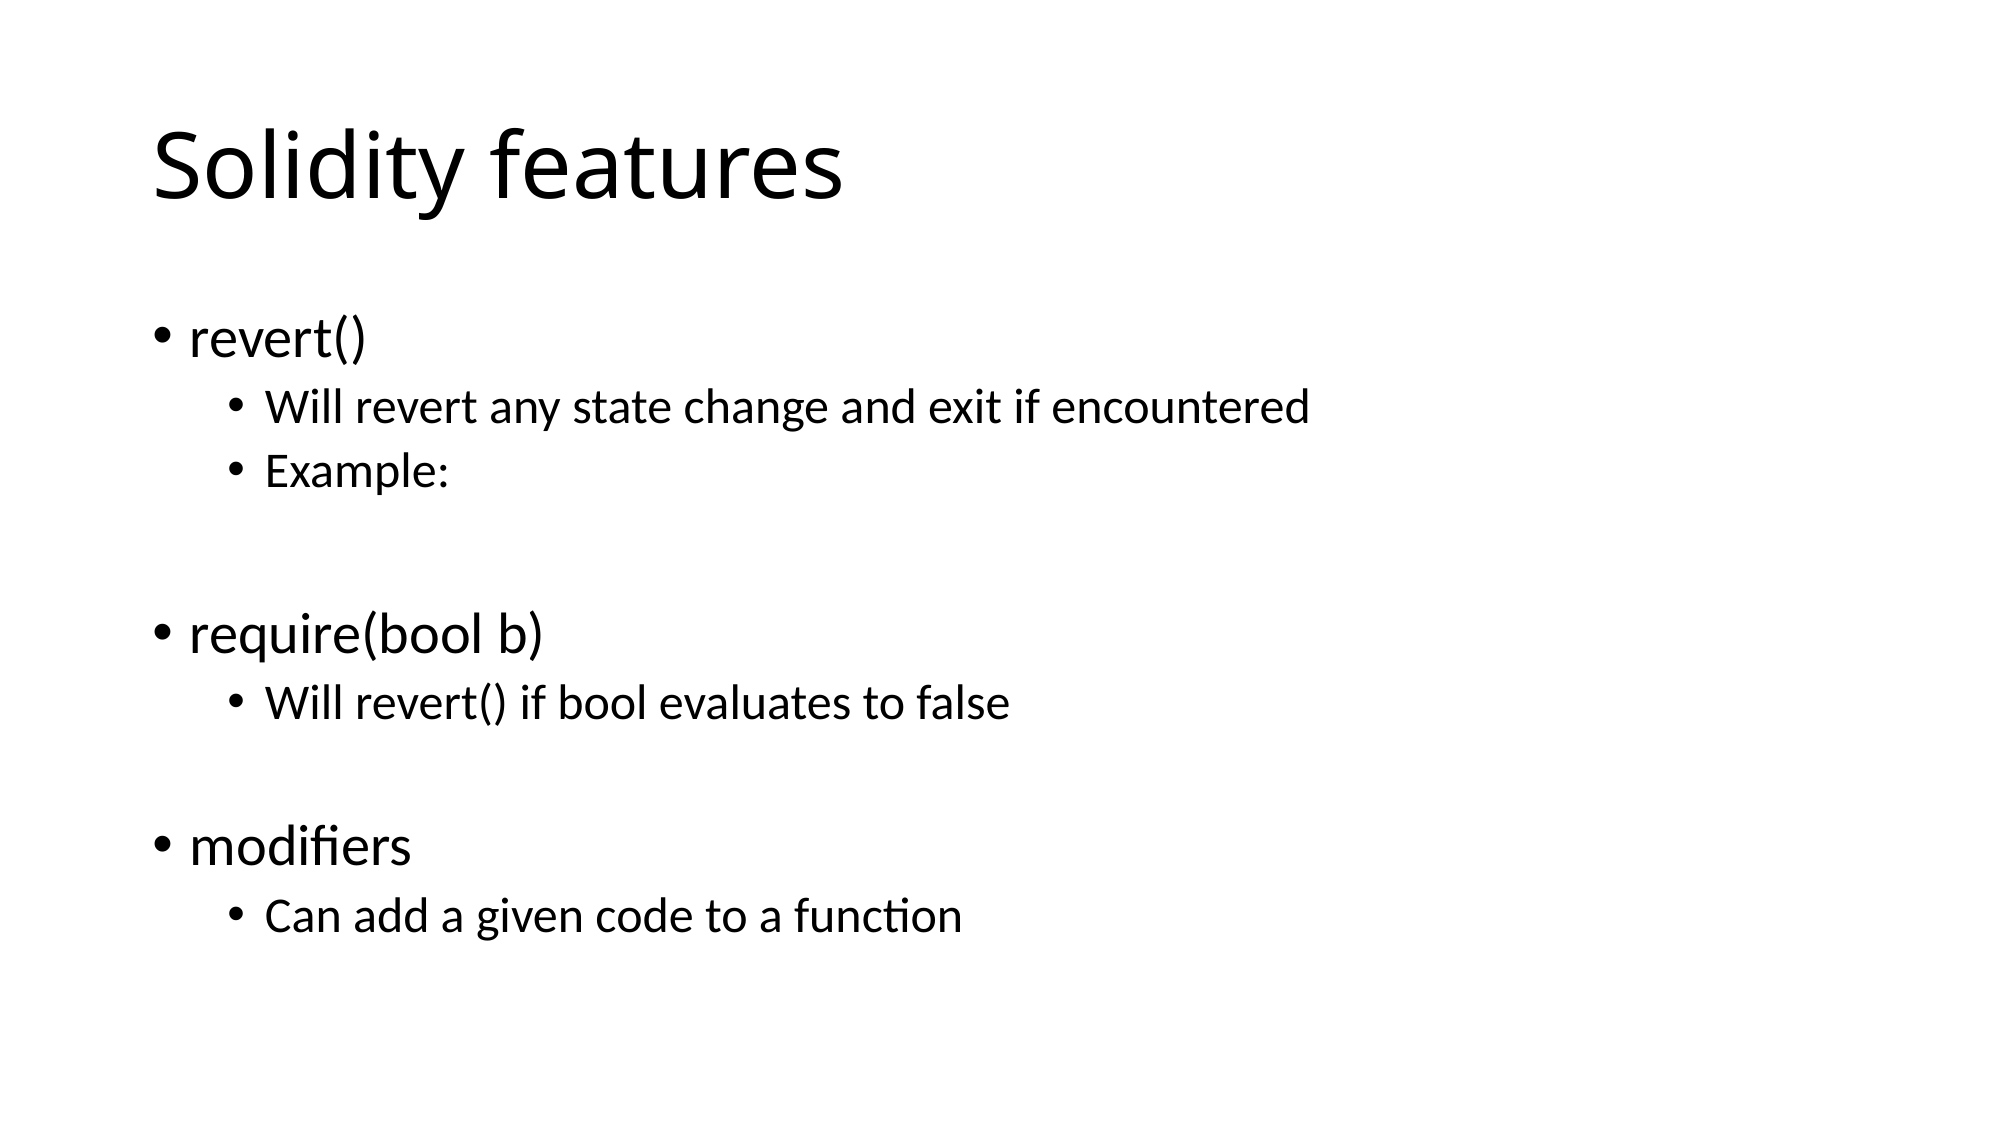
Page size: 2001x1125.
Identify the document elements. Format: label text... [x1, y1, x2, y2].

list revert() Will revert any state change and exit if encountered Example: require(bool b) Will revert() if bool evaluates to false modifiers Can add a given code to a function [137, 299, 1863, 1014]
title Solidity features [137, 59, 1863, 278]
